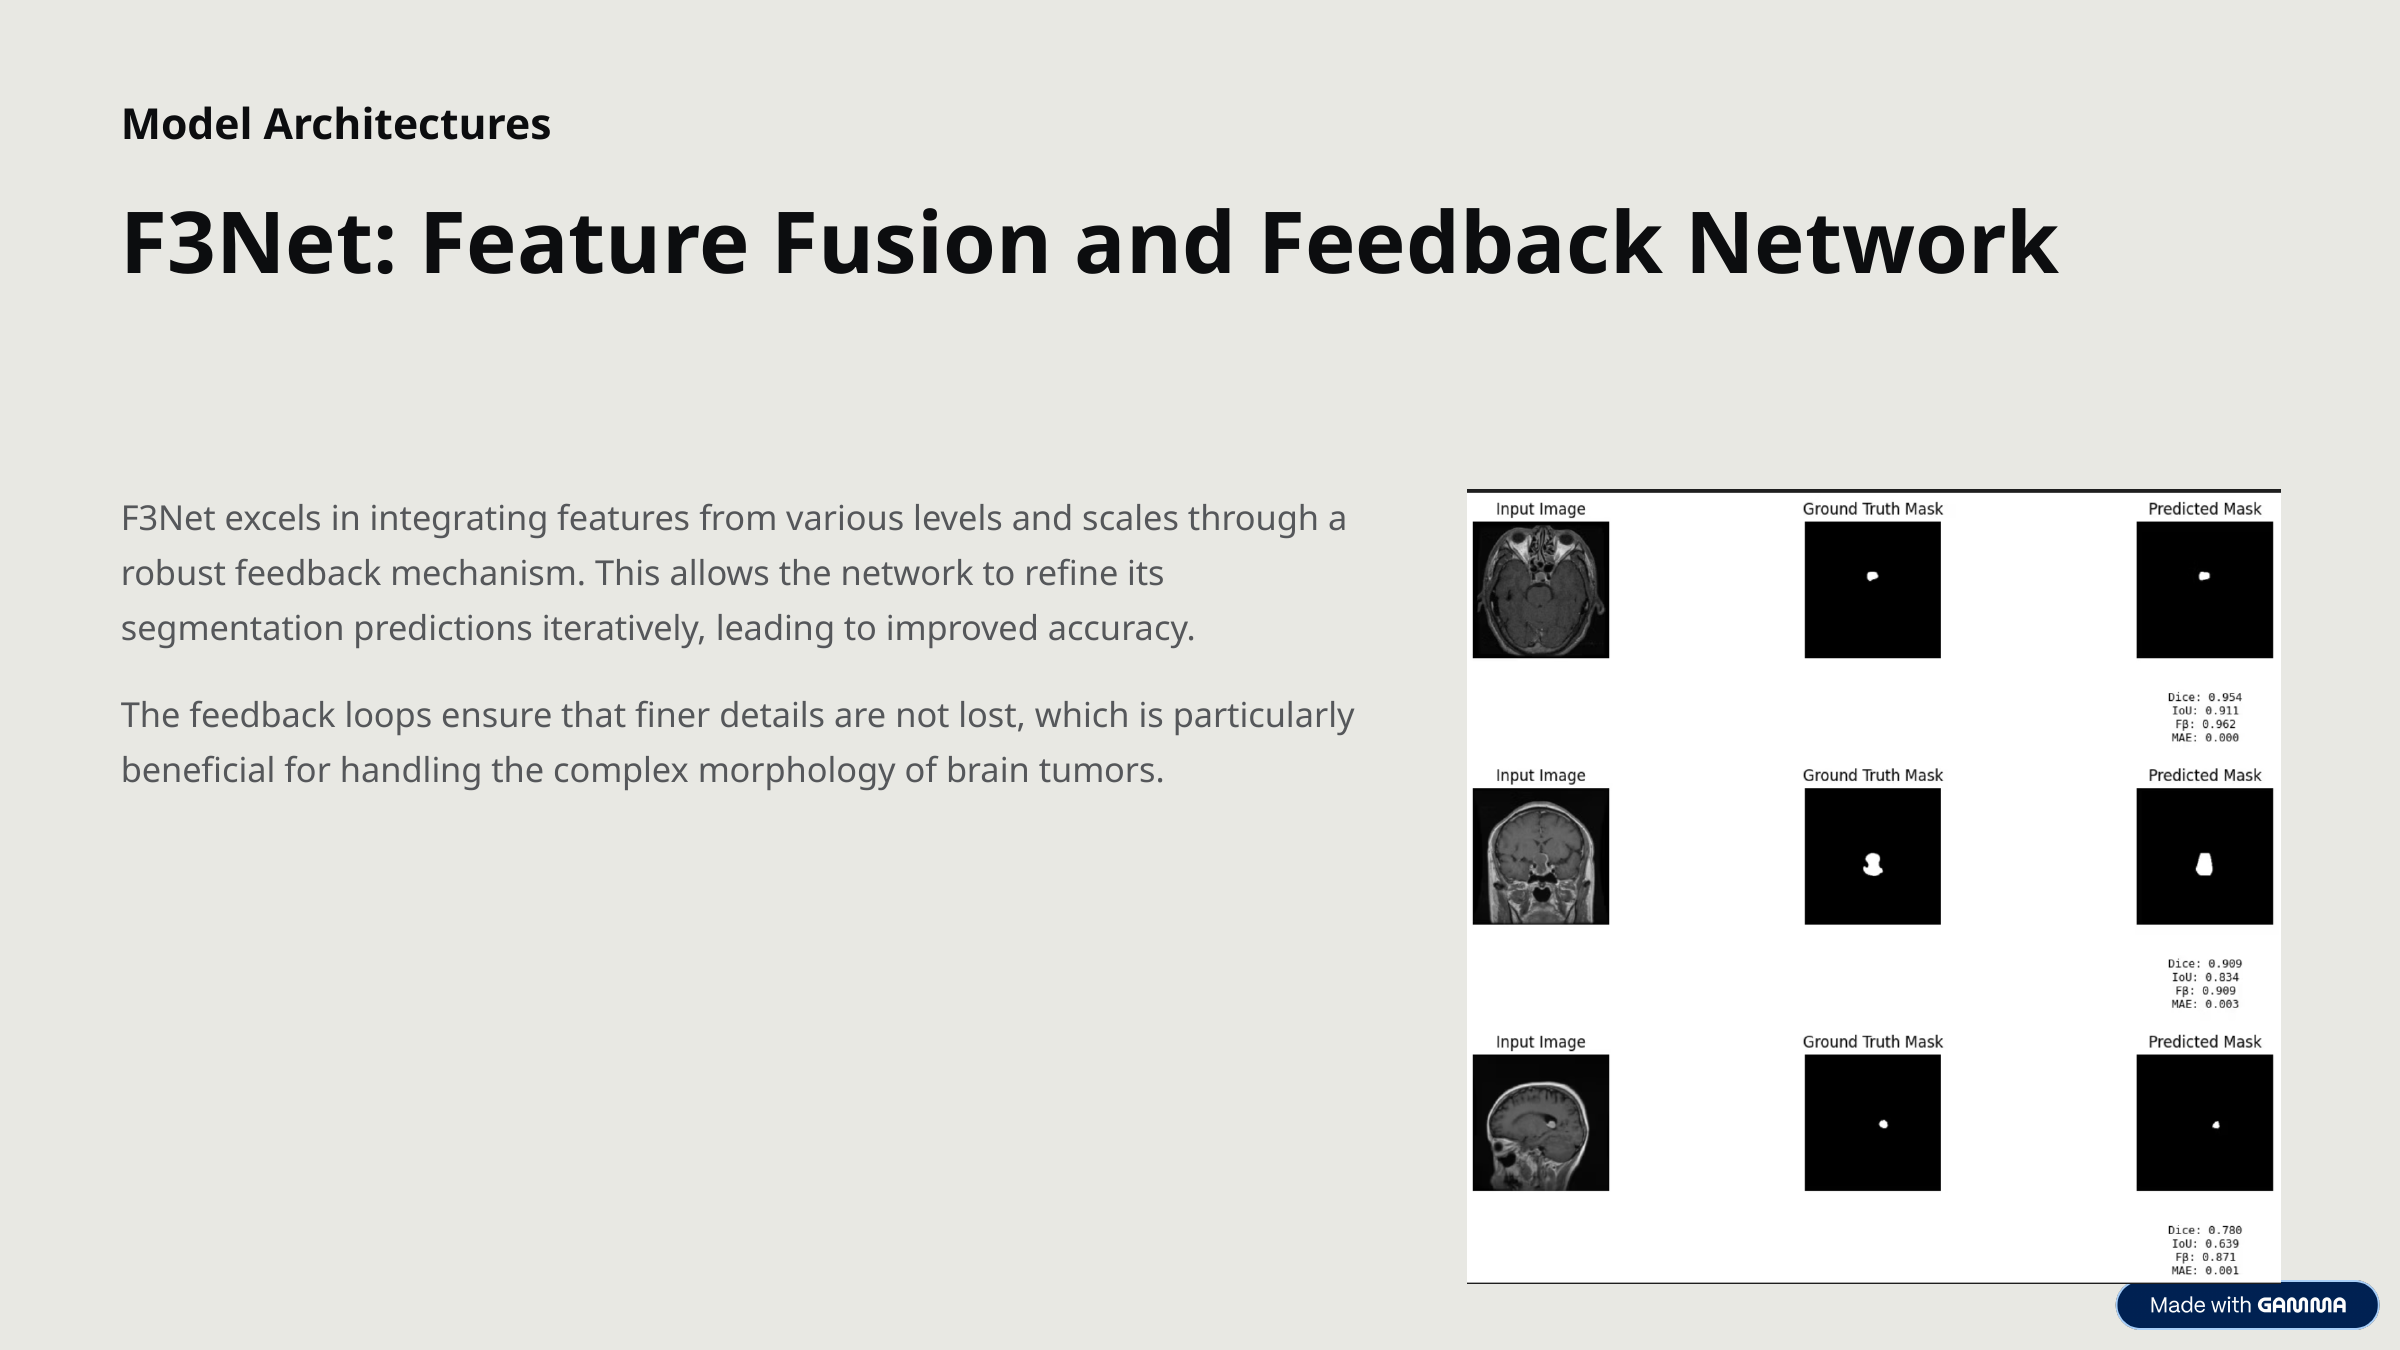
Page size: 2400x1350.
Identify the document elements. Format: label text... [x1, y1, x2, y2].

text_box F3Net excels in integrating features from various levels and scales through a robust feedback mechanism. This allows the network to refine its segmentation predictions iteratively, leading to improved accuracy. [120, 481, 1383, 648]
text_box F3Net: Feature Fusion and Feedback Network [120, 183, 2280, 400]
text_box Model Architectures [120, 94, 697, 149]
text_box The feedback loops ensure that finer details are not lost, which is particularly beneficial for handling the complex morphology of brain tumors. [120, 678, 1383, 790]
picture [1467, 489, 2389, 1339]
